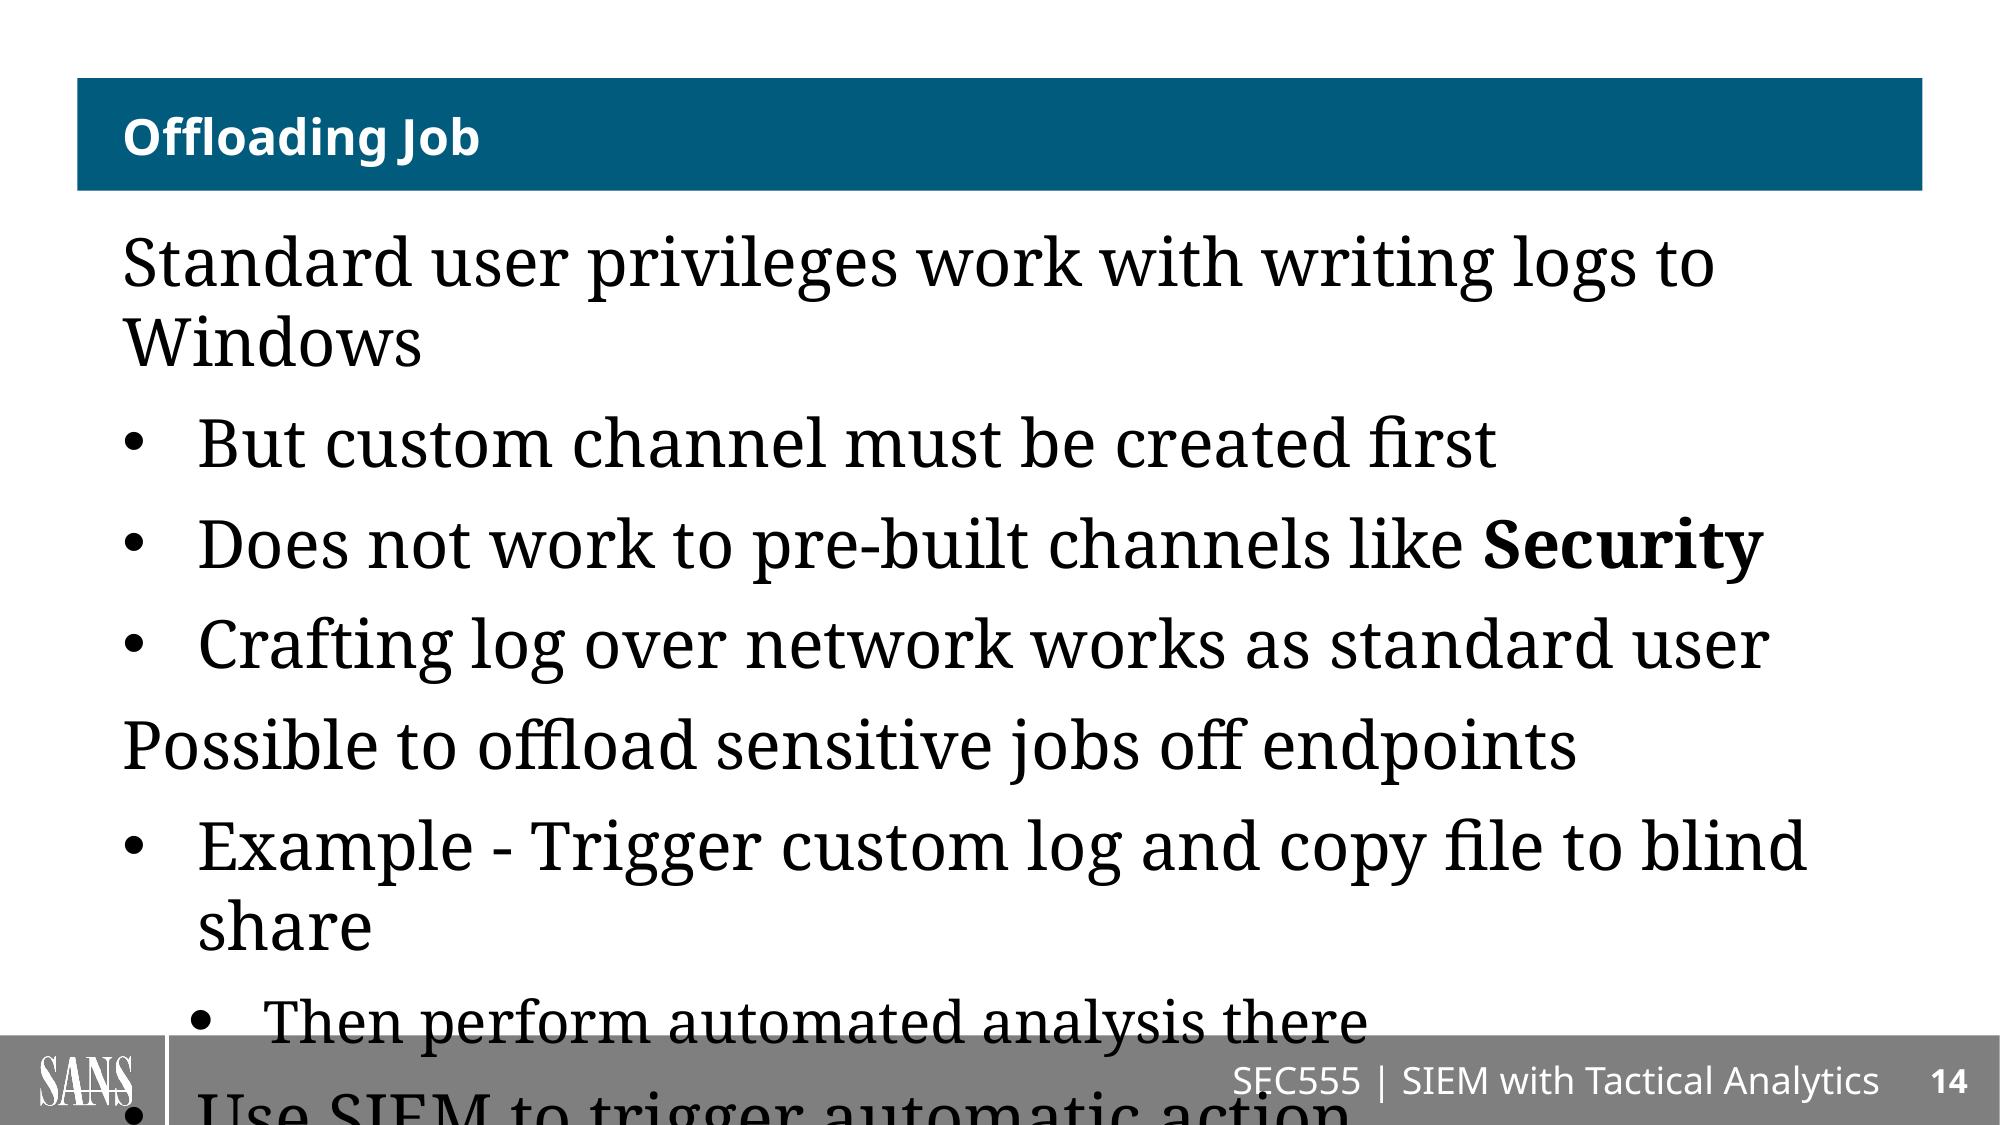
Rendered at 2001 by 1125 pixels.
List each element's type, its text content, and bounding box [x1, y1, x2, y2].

title Offloading Job [107, 78, 1893, 191]
list Standard user privileges work with writing logs to Windows But custom channel must be created first Does not work to pre-built channels like Security Crafting log over network works as standard user Possible to offload sensitive jobs off endpoints Example - Trigger custom log and copy file to blind share Then perform automated analysis there Use SIEM to trigger automatic action [107, 212, 1893, 1013]
